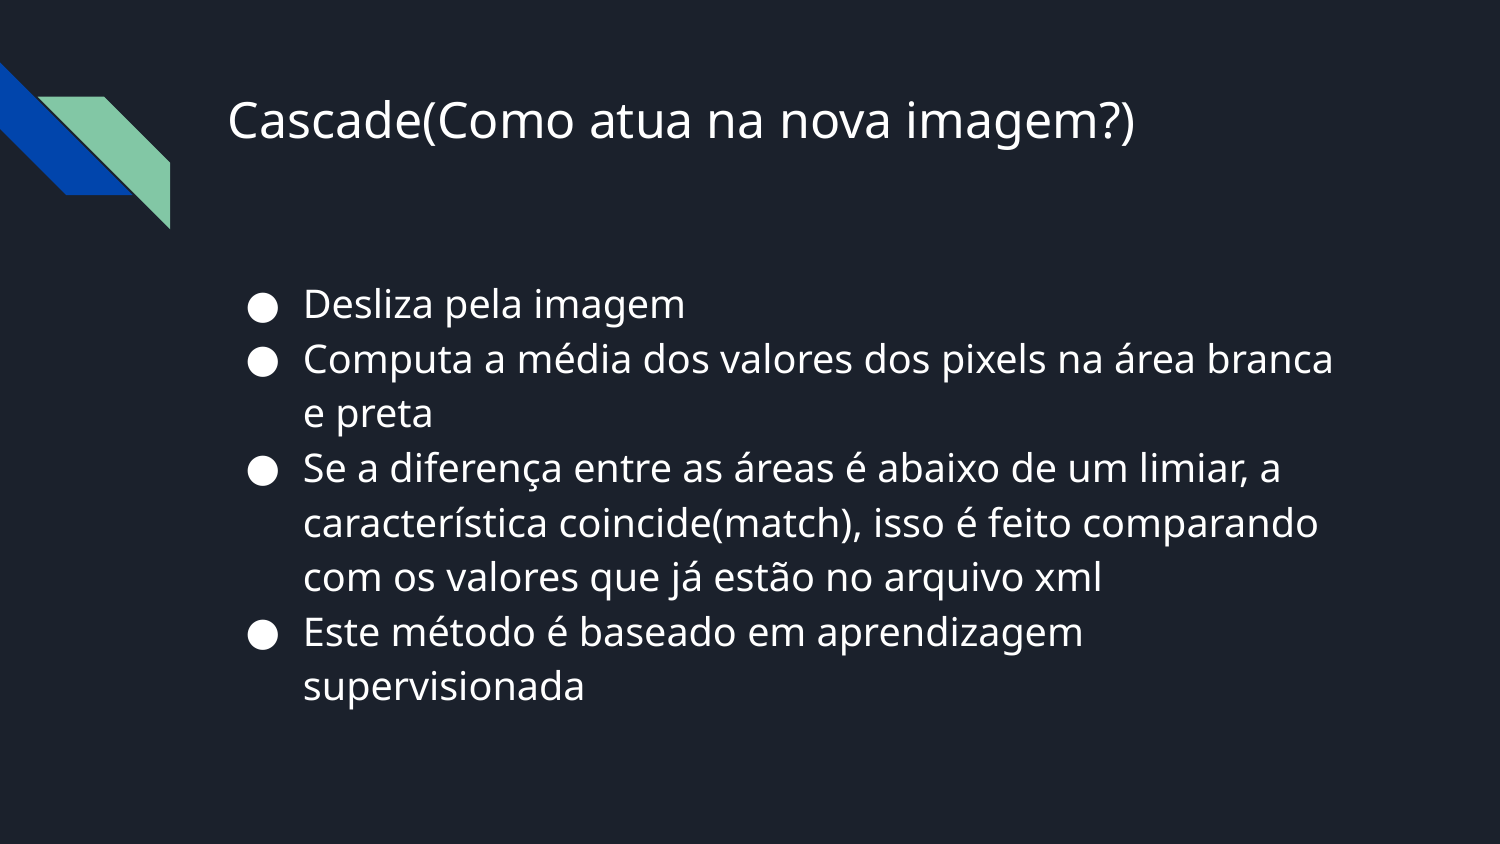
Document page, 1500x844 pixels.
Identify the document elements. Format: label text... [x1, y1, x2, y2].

title Cascade(Como atua na nova imagem?) [212, 64, 1368, 215]
list Desliza pela imagem Computa a média dos valores dos pixels na área branca e preta Se a diferença entre as áreas é abaixo de um limiar, a característica coincide(match), isso é feito comparando com os valores que já estão no arquivo xml Este método é baseado em aprendizagem supervisionada [212, 257, 1368, 735]
